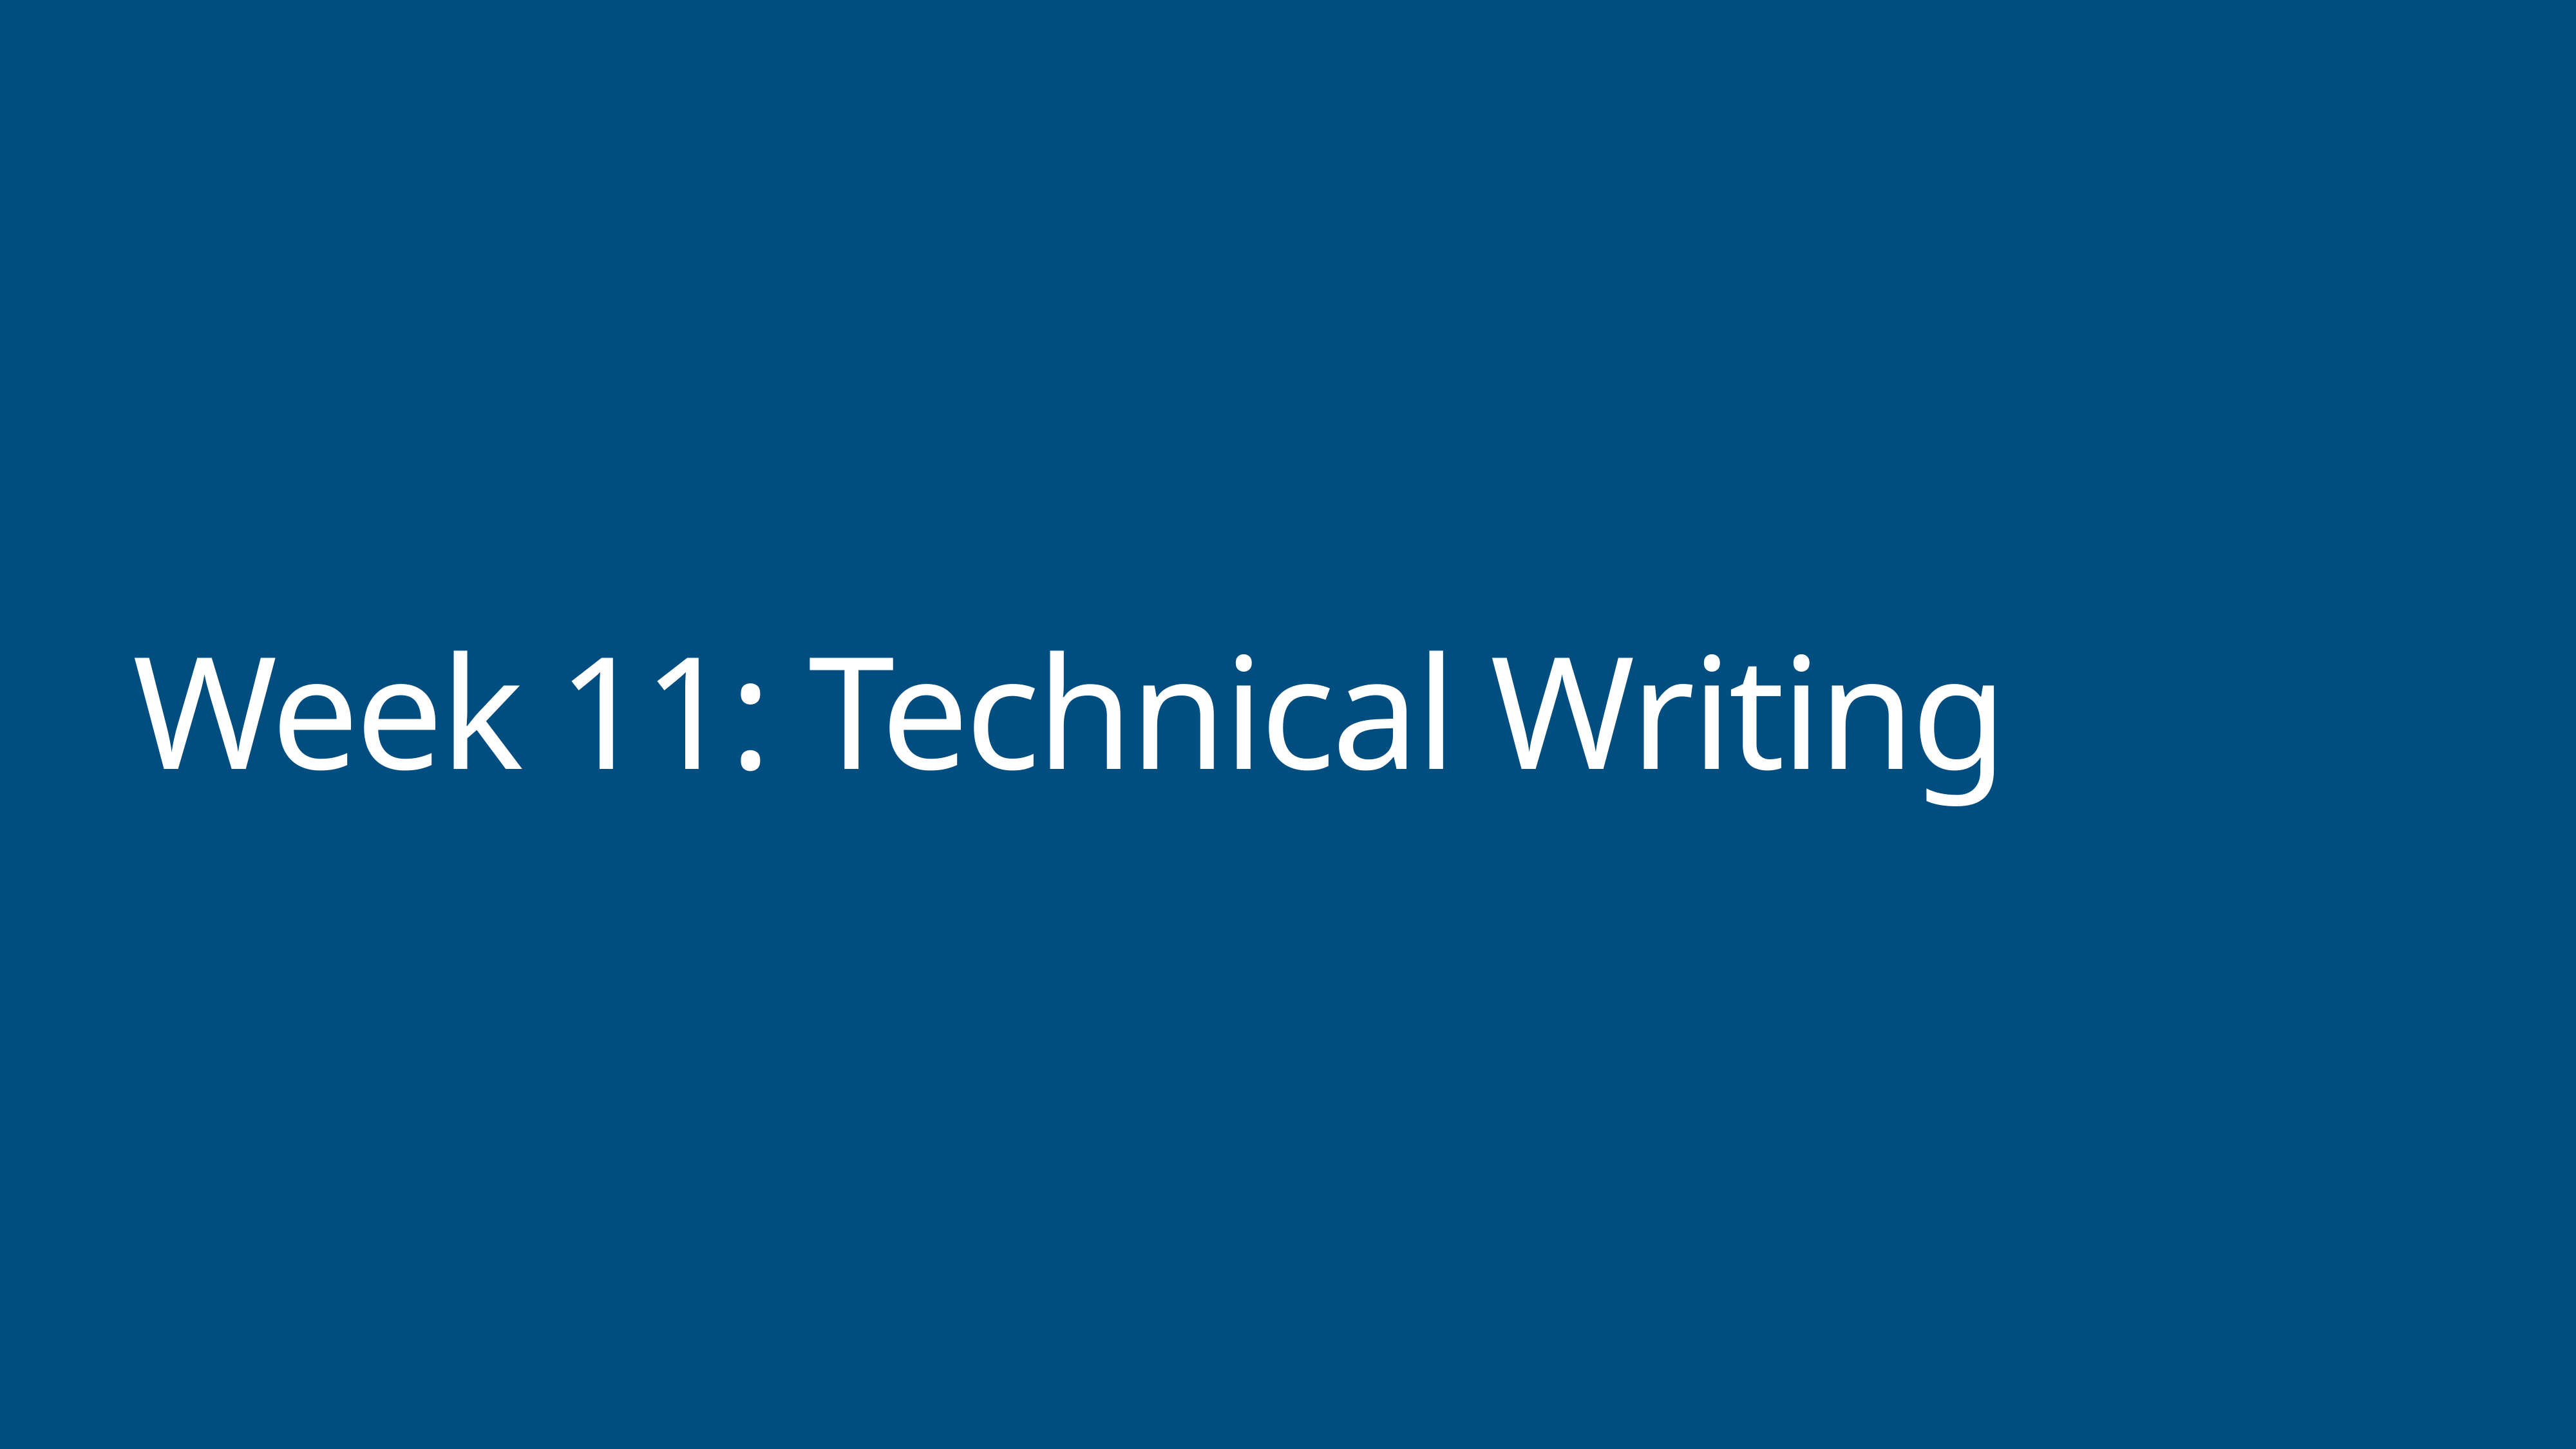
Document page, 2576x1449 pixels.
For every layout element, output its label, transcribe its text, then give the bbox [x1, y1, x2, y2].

title Week 11: Technical Writing [127, 478, 2449, 971]
